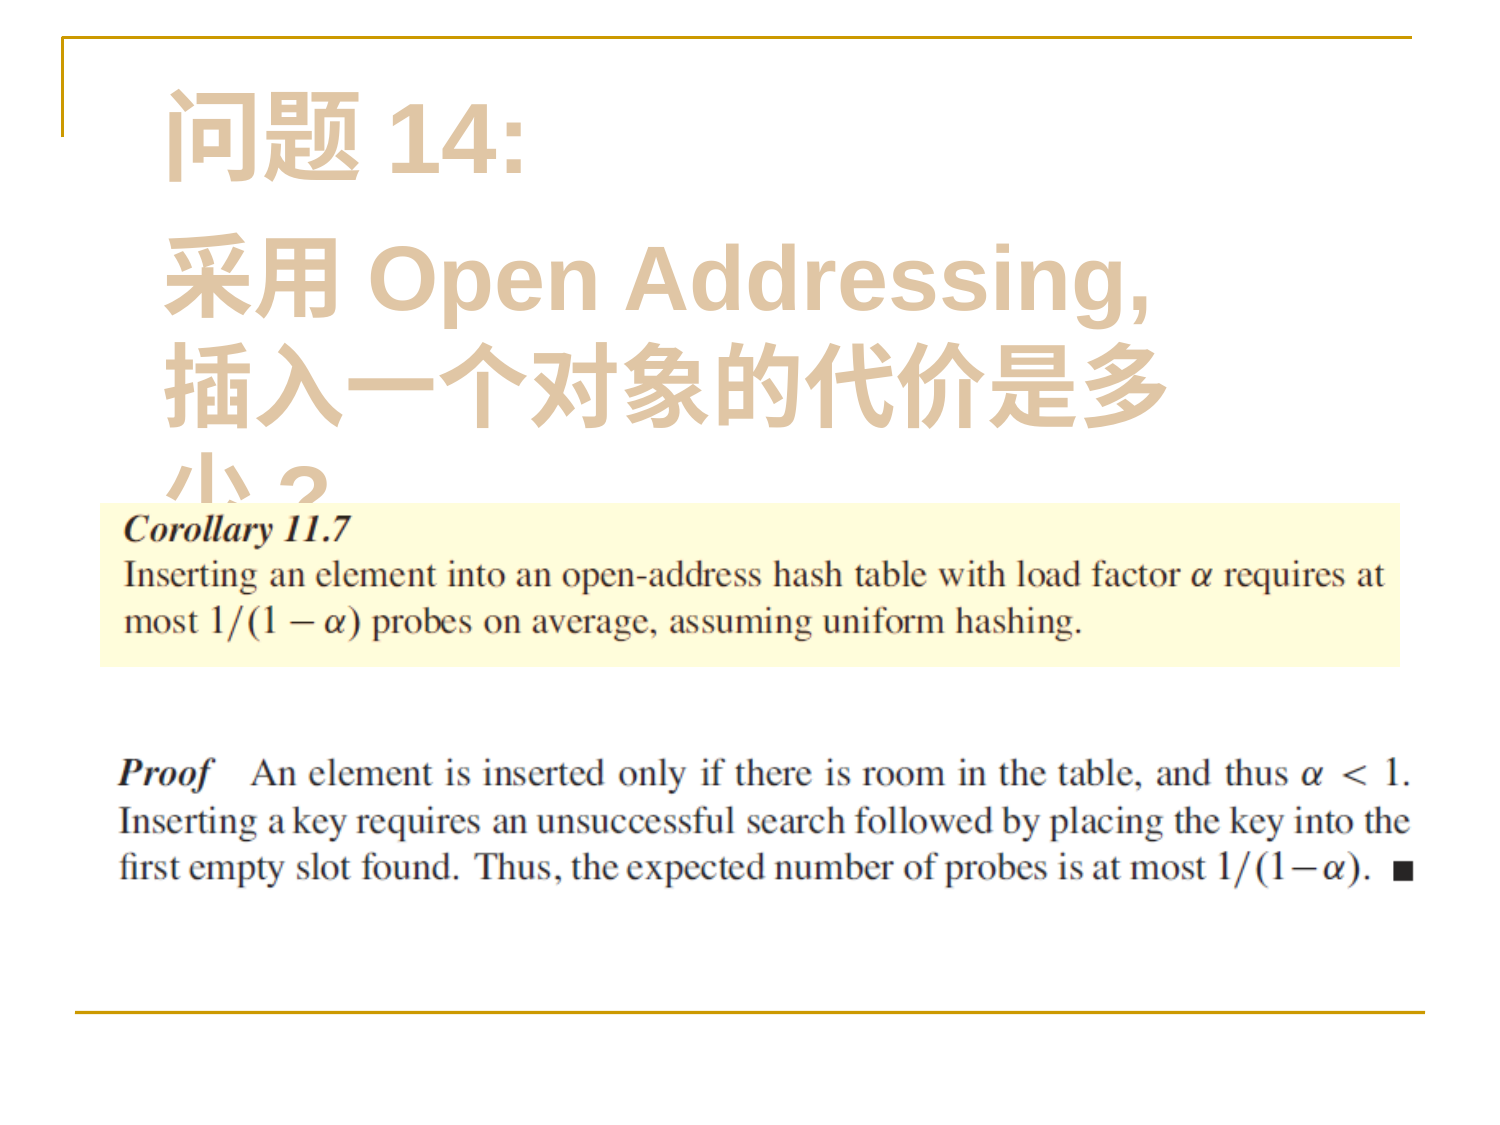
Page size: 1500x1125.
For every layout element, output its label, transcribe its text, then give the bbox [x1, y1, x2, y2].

picture [100, 503, 1400, 667]
picture [109, 751, 1433, 901]
text_box 问题14: 采用Open Addressing, 插入一个对象的代价是多少? [147, 66, 1270, 501]
